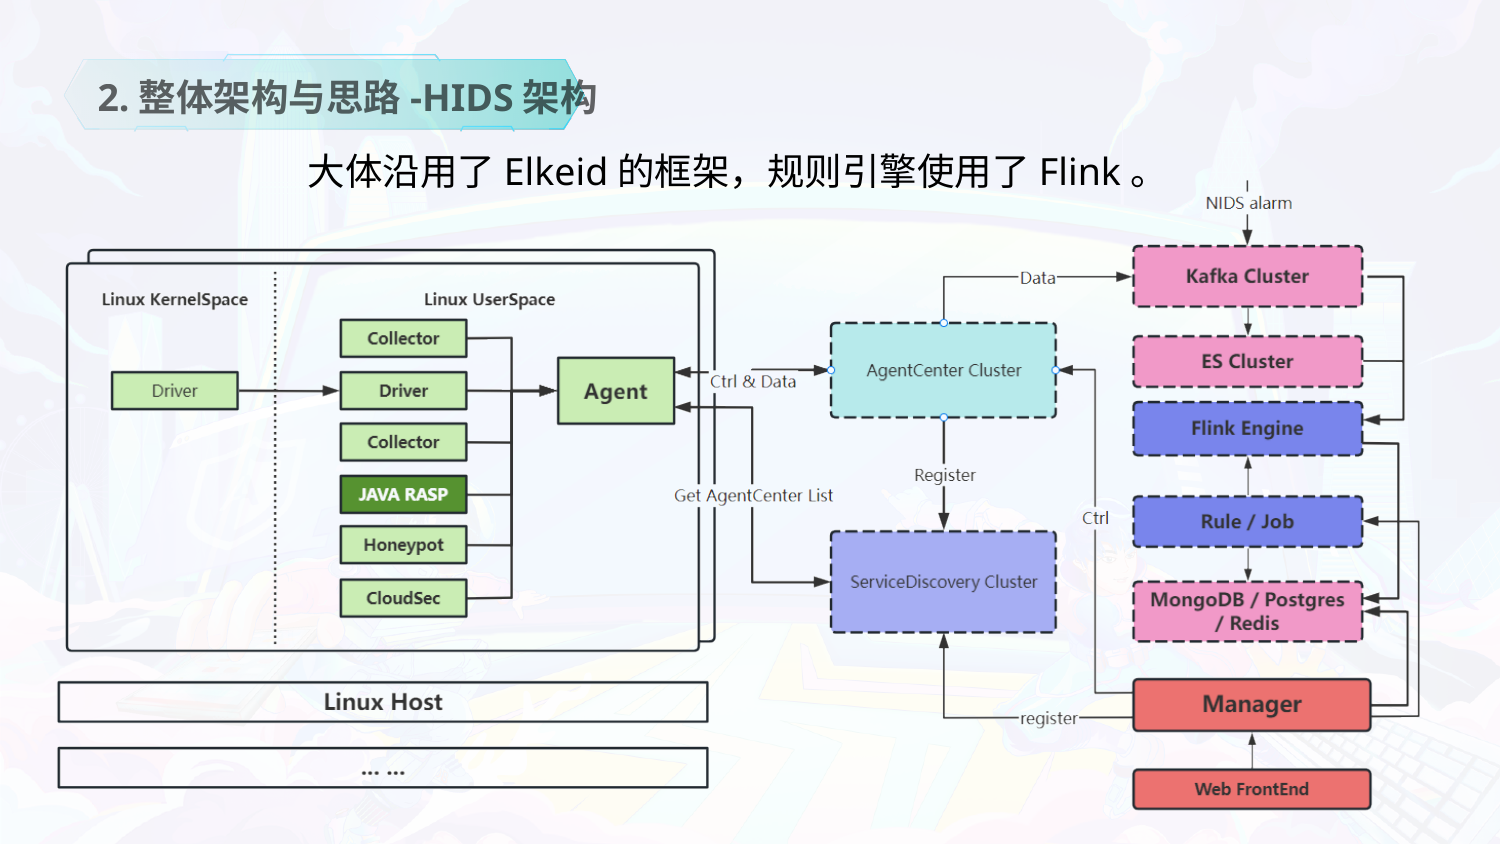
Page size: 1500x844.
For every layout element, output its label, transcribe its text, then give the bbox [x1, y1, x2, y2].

picture [49, 40, 589, 141]
picture [27, 172, 1472, 817]
text_box 2.整体架构与思路-HIDS架构 [89, 66, 676, 141]
text_box 大体沿用了Elkeid的框架，规则引擎使用了Flink。 [292, 140, 1208, 172]
